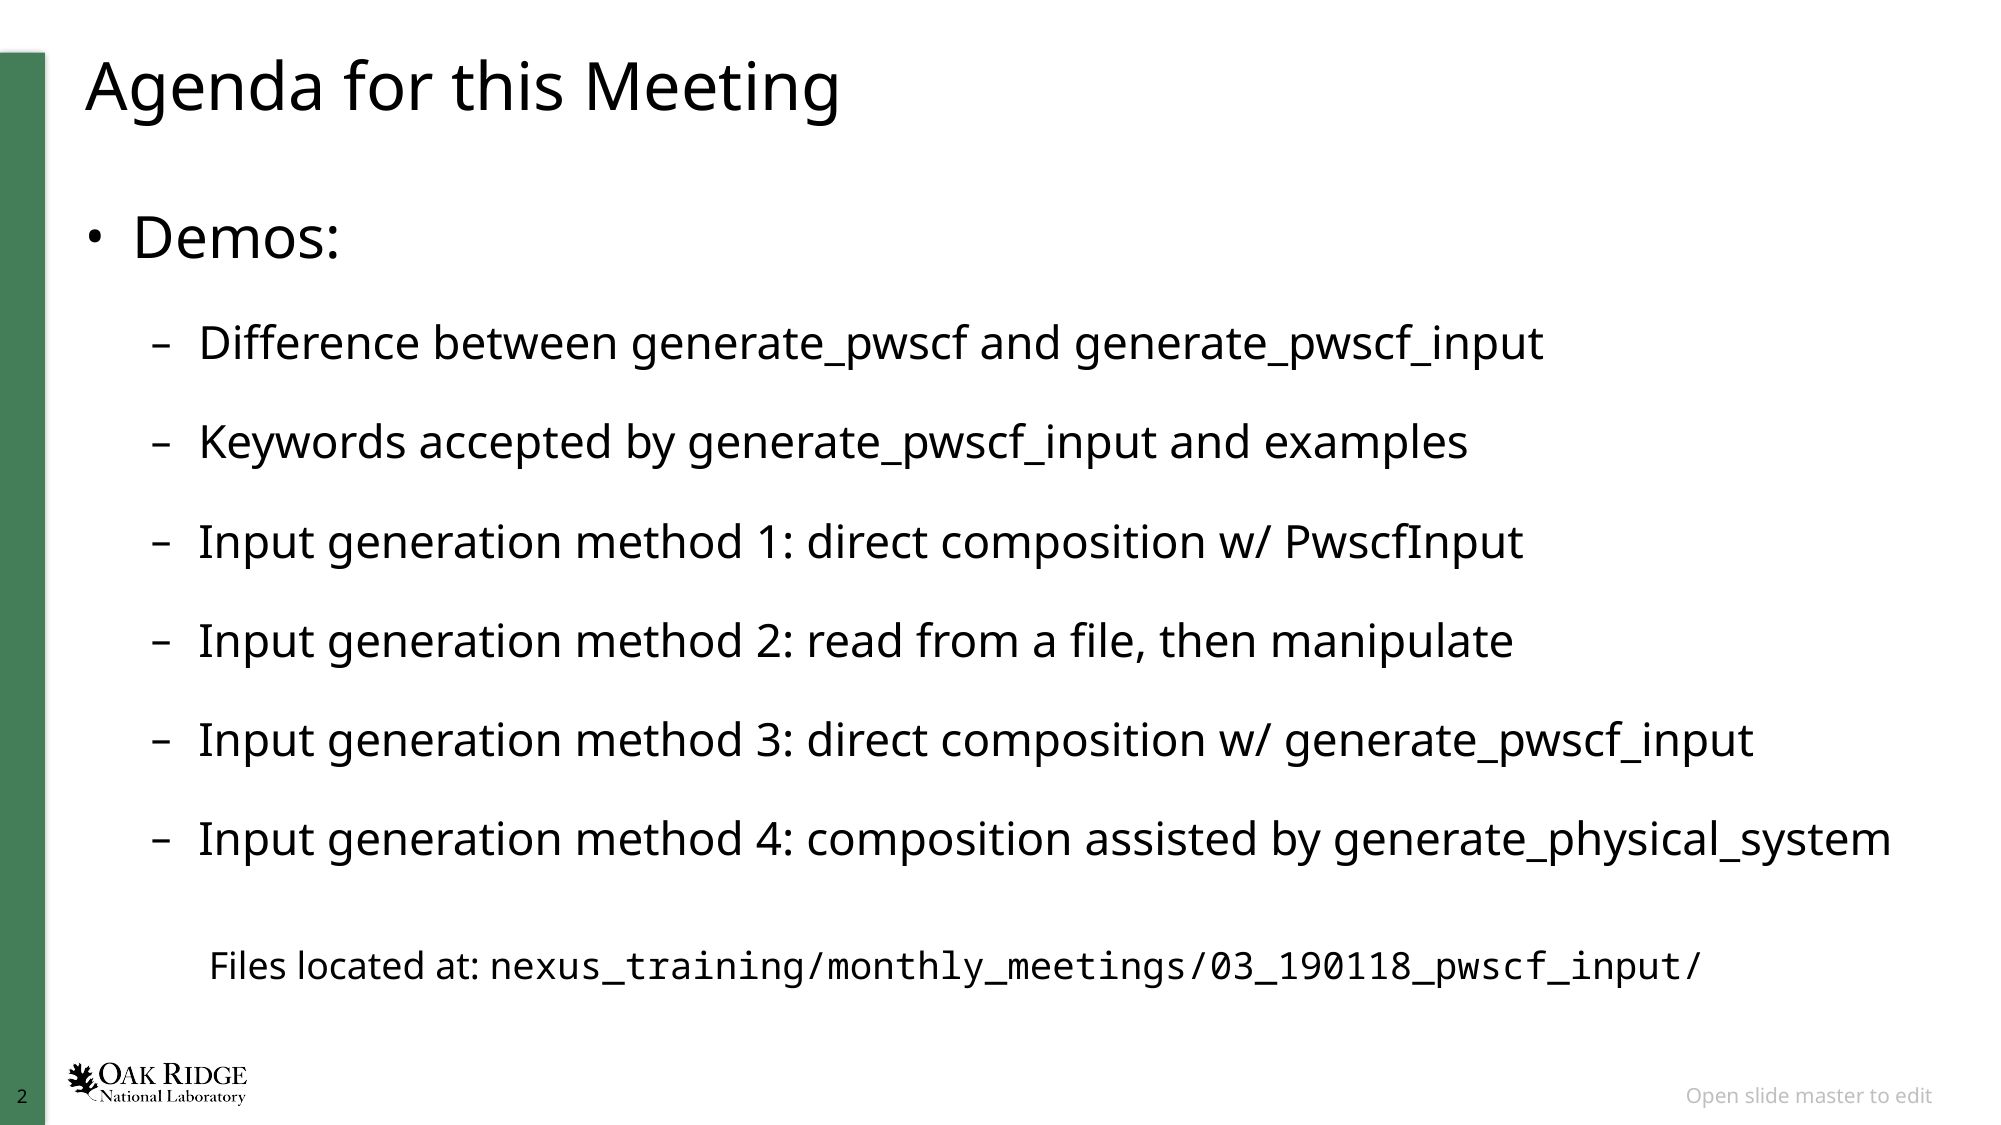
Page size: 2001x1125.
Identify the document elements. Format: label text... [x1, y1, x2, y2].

list Demos: Difference between generate_pwscf and generate_pwscf_input Keywords accepted by generate_pwscf_input and examples Input generation method 1: direct composition w/ PwscfInput Input generation method 2: read from a file, then manipulate Input generation method 3: direct composition w/ generate_pwscf_input Input generation method 4: composition assisted by generate_physical_system [70, 157, 2000, 921]
title Agenda for this Meeting [70, 44, 1946, 134]
picture [67, 1062, 247, 1106]
text_box Files located at: nexus_training/monthly_meetings/03_190118_pwscf_input/ [193, 939, 1720, 995]
